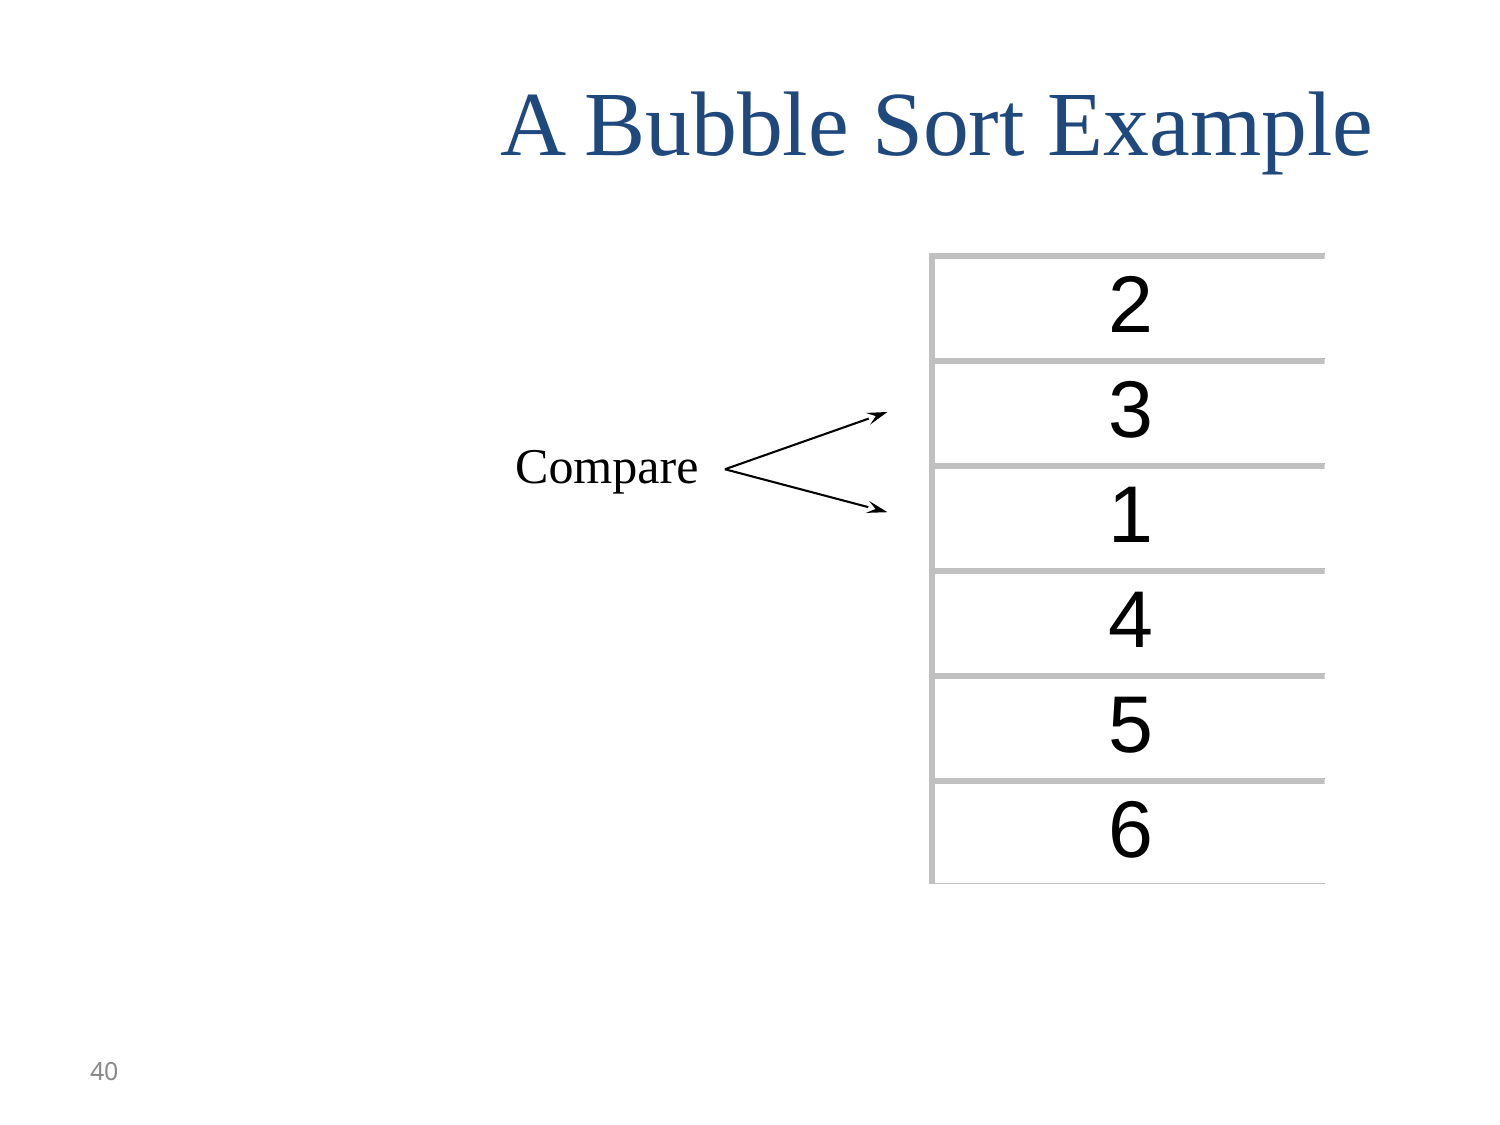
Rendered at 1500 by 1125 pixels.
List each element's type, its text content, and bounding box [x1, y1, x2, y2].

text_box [499, 411, 888, 513]
slide_number 40 [75, 1042, 425, 1103]
text_box A Bubble Sort Example [399, 24, 1475, 213]
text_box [928, 252, 1325, 884]
